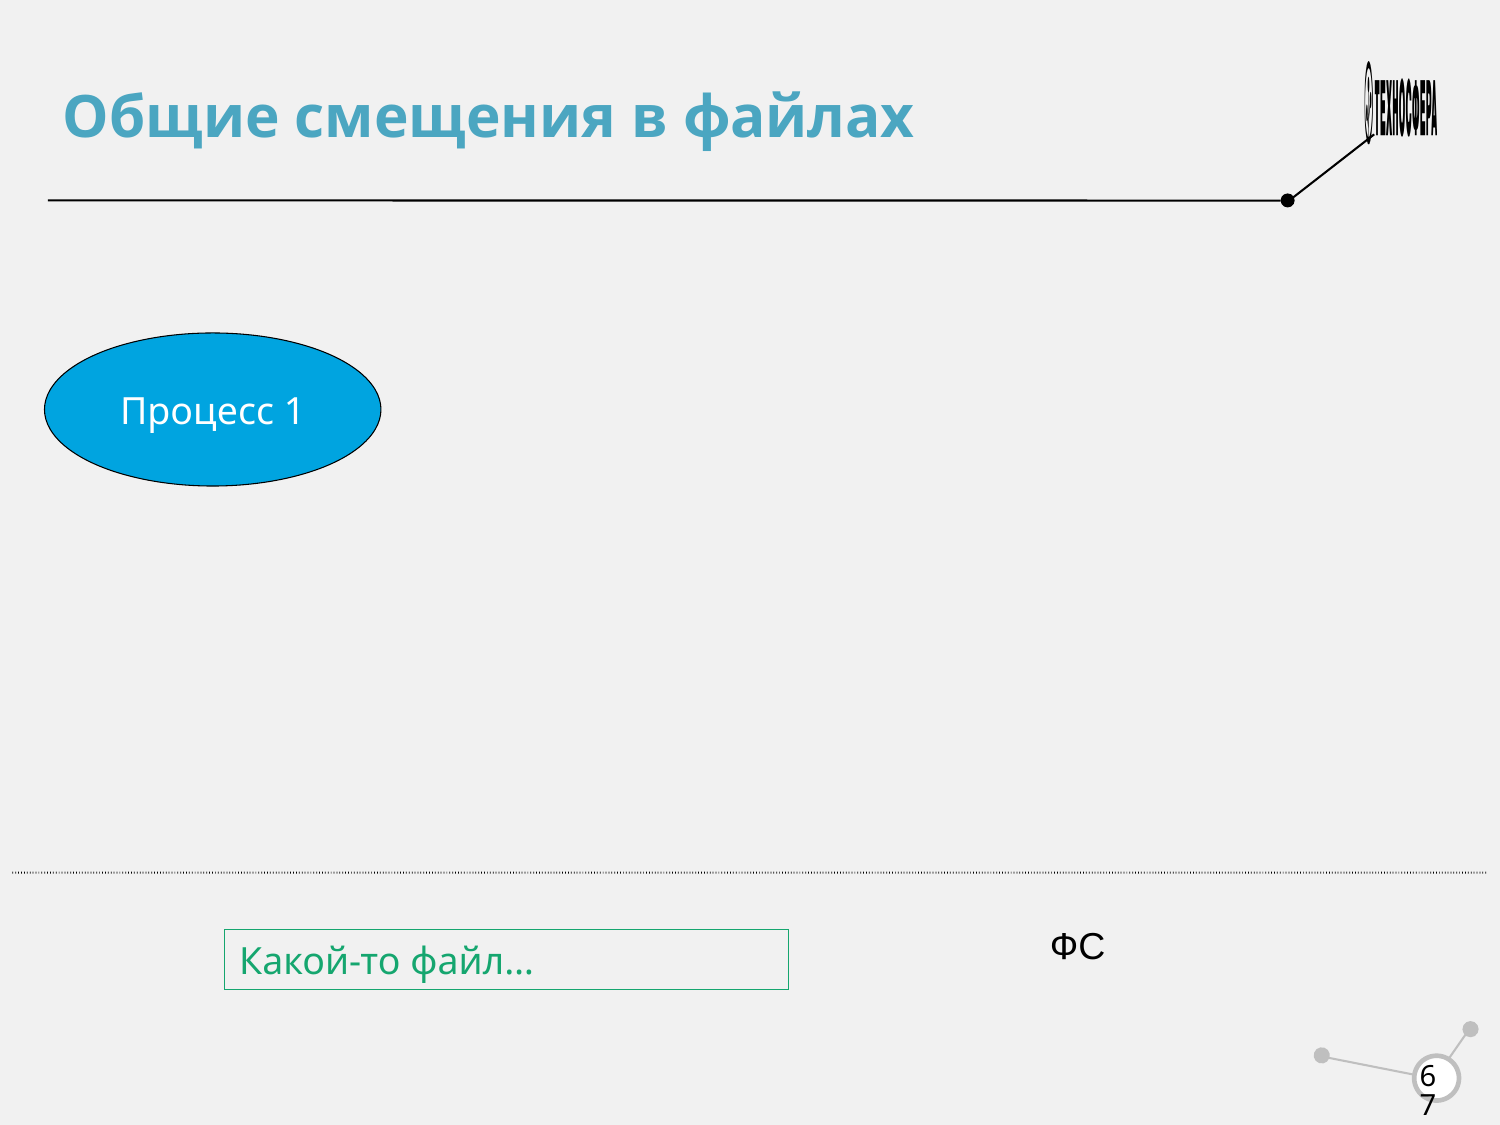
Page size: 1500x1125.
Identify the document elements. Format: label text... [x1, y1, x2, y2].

text_box ФС [1034, 914, 1121, 972]
text_box <number> [1404, 1047, 1468, 1108]
text_box Процесс 1 [44, 332, 381, 487]
picture [1363, 24, 1442, 185]
text_box Какой-то файл… [224, 929, 789, 990]
text_box Общие смещения в файлах [47, 42, 1281, 185]
